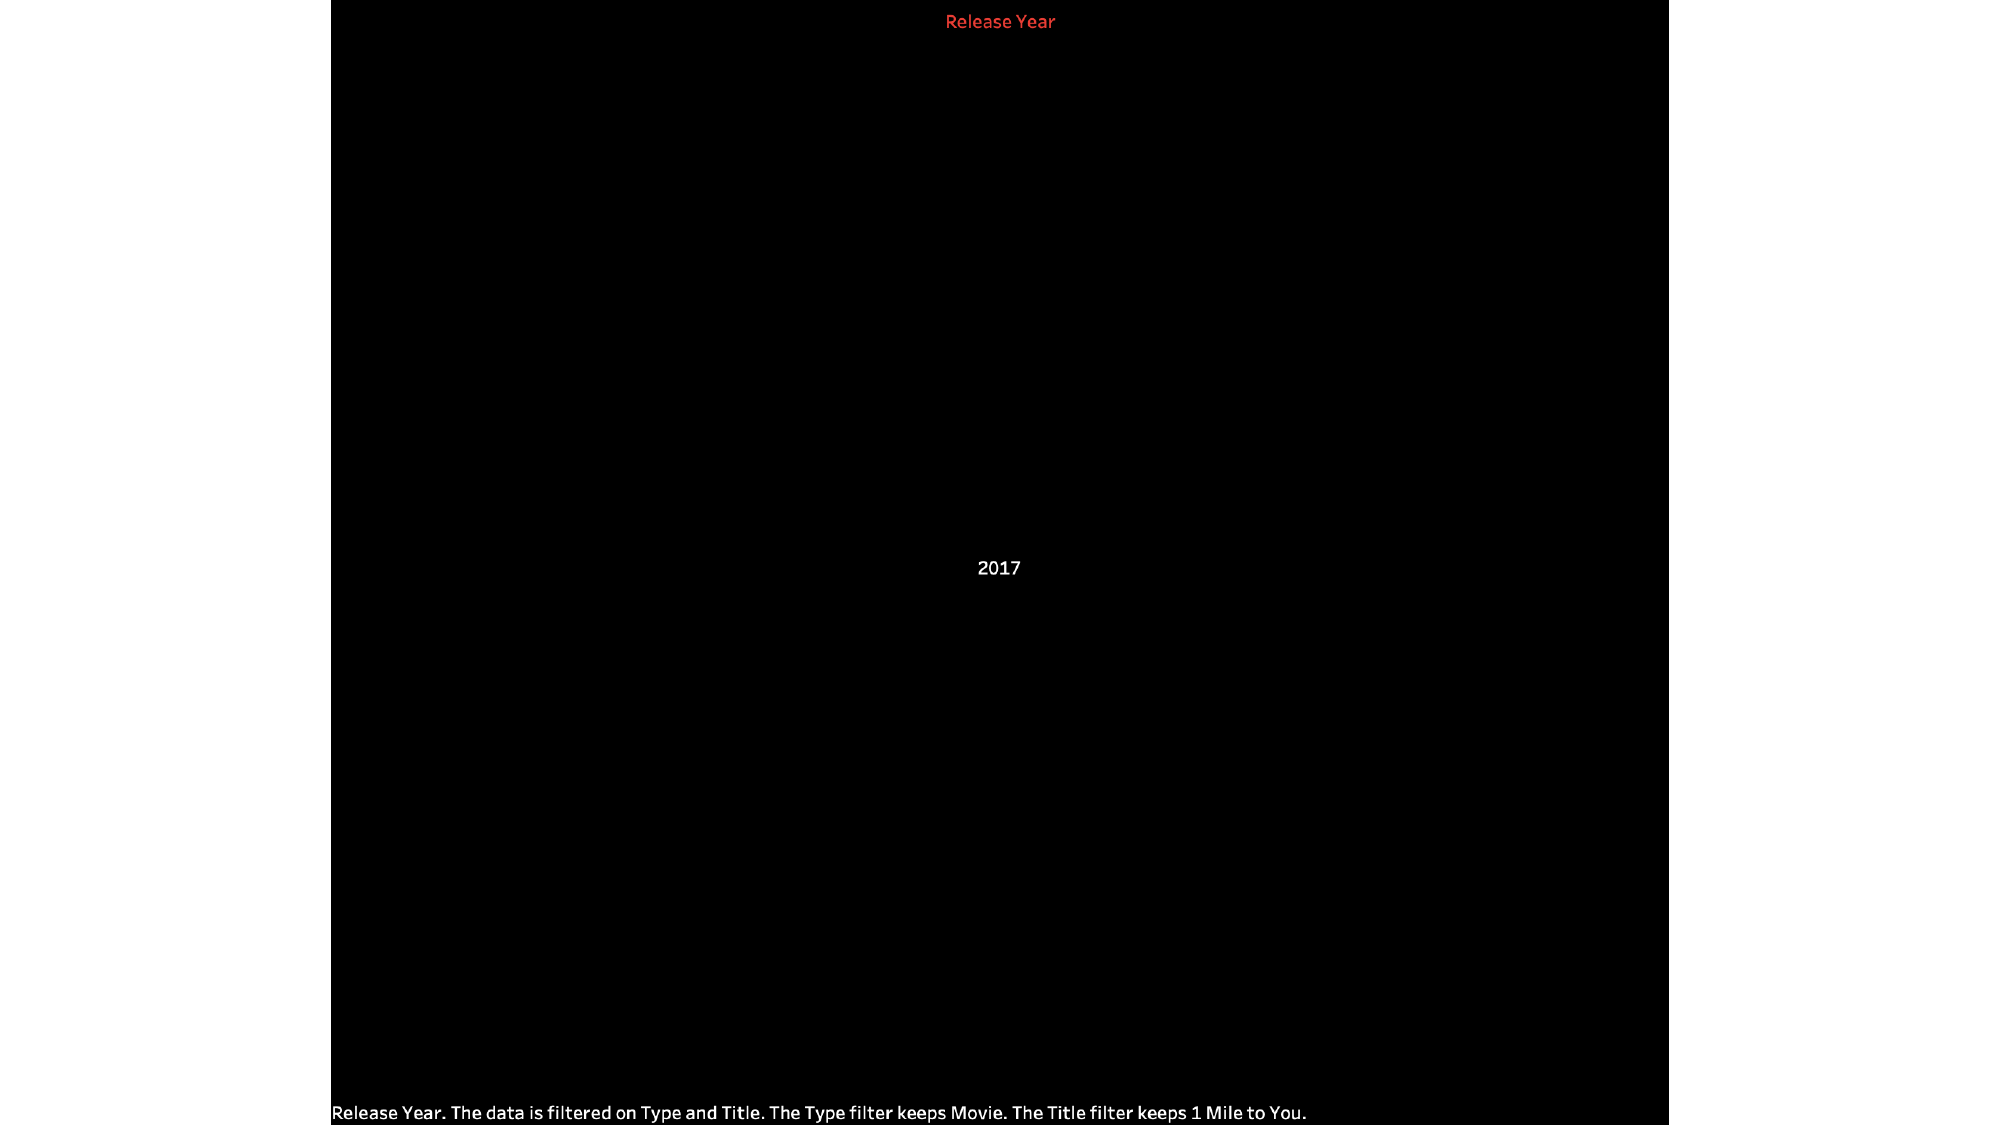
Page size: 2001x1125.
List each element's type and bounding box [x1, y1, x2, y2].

picture [331, 0, 1669, 1125]
